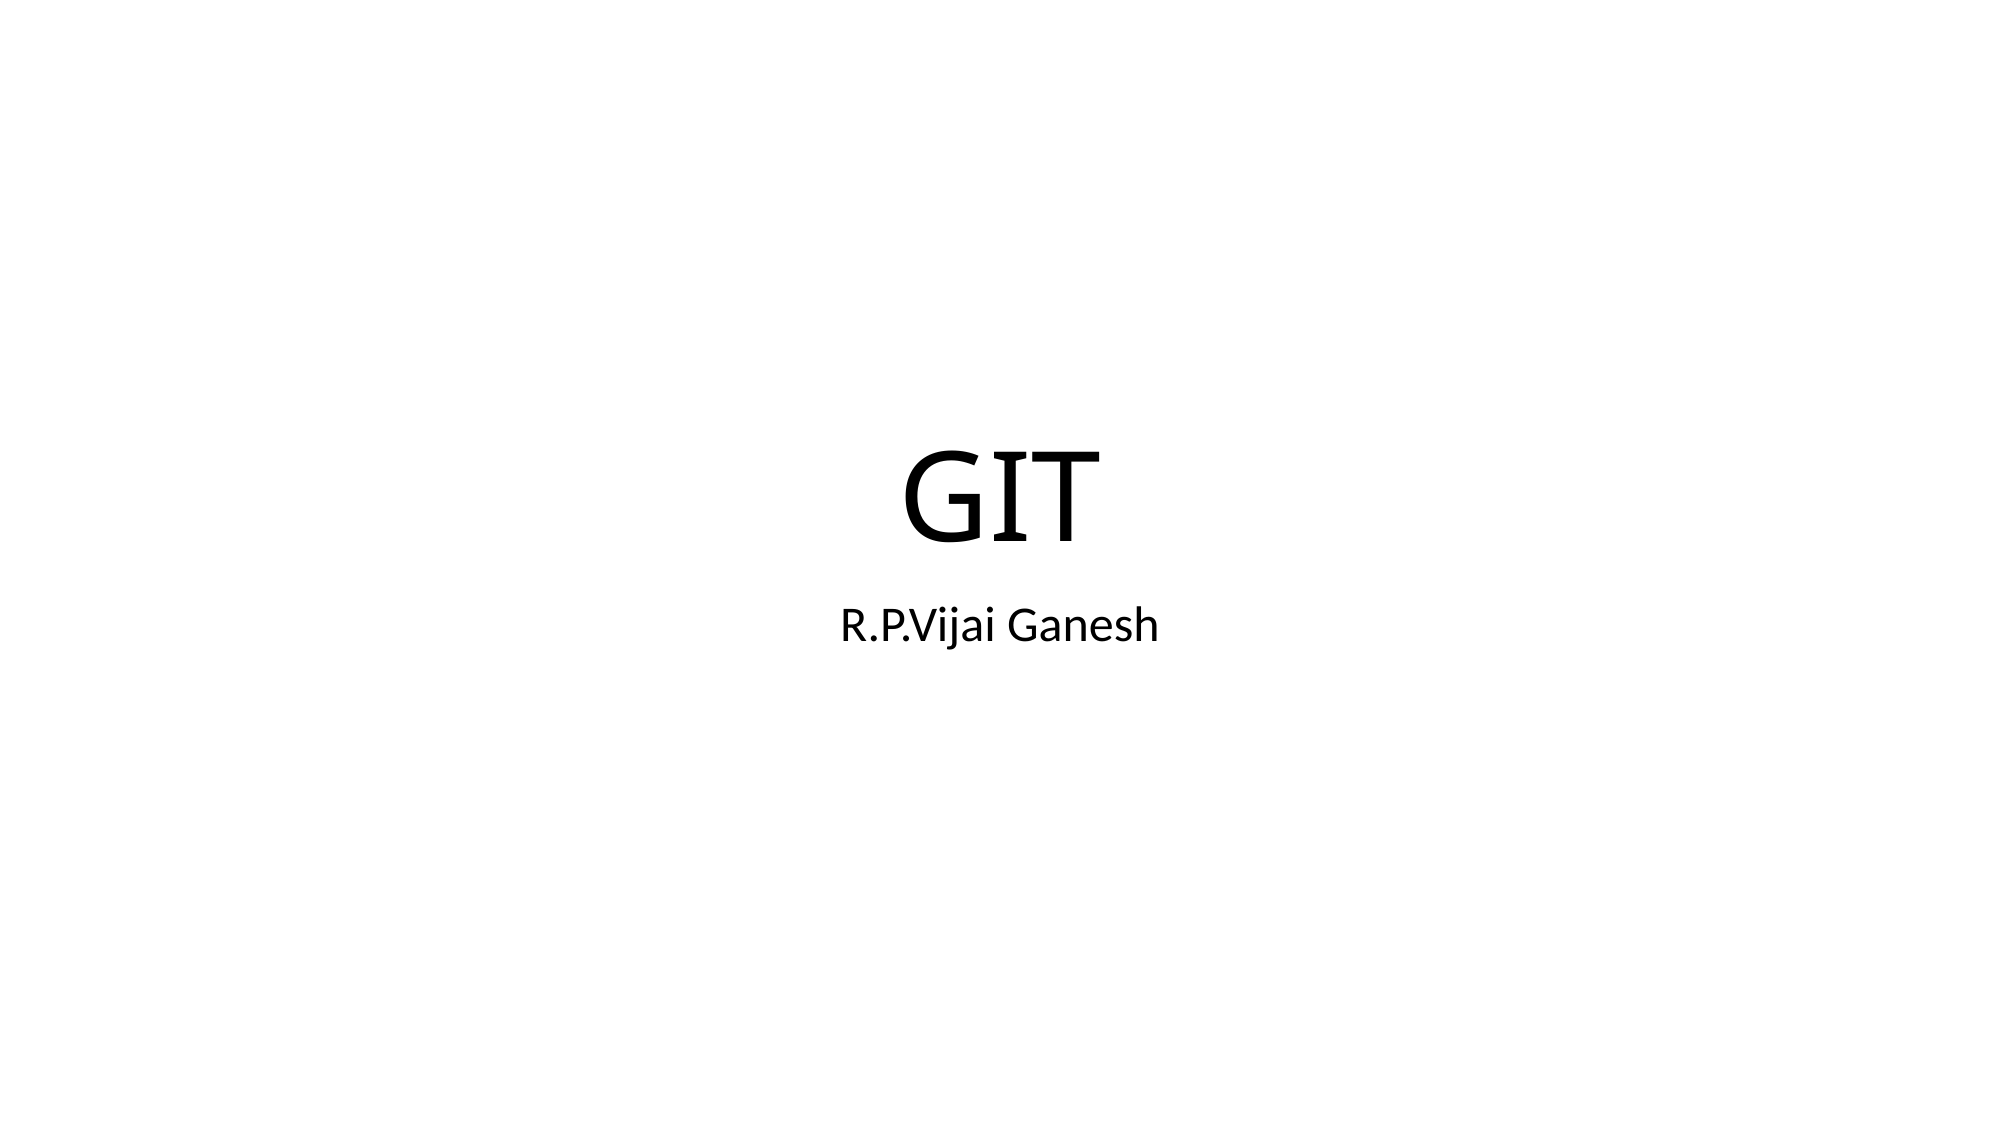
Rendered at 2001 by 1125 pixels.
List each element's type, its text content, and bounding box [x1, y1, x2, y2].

subtitle R.P.Vijai Ganesh [249, 590, 1750, 863]
title GIT [249, 184, 1750, 576]
